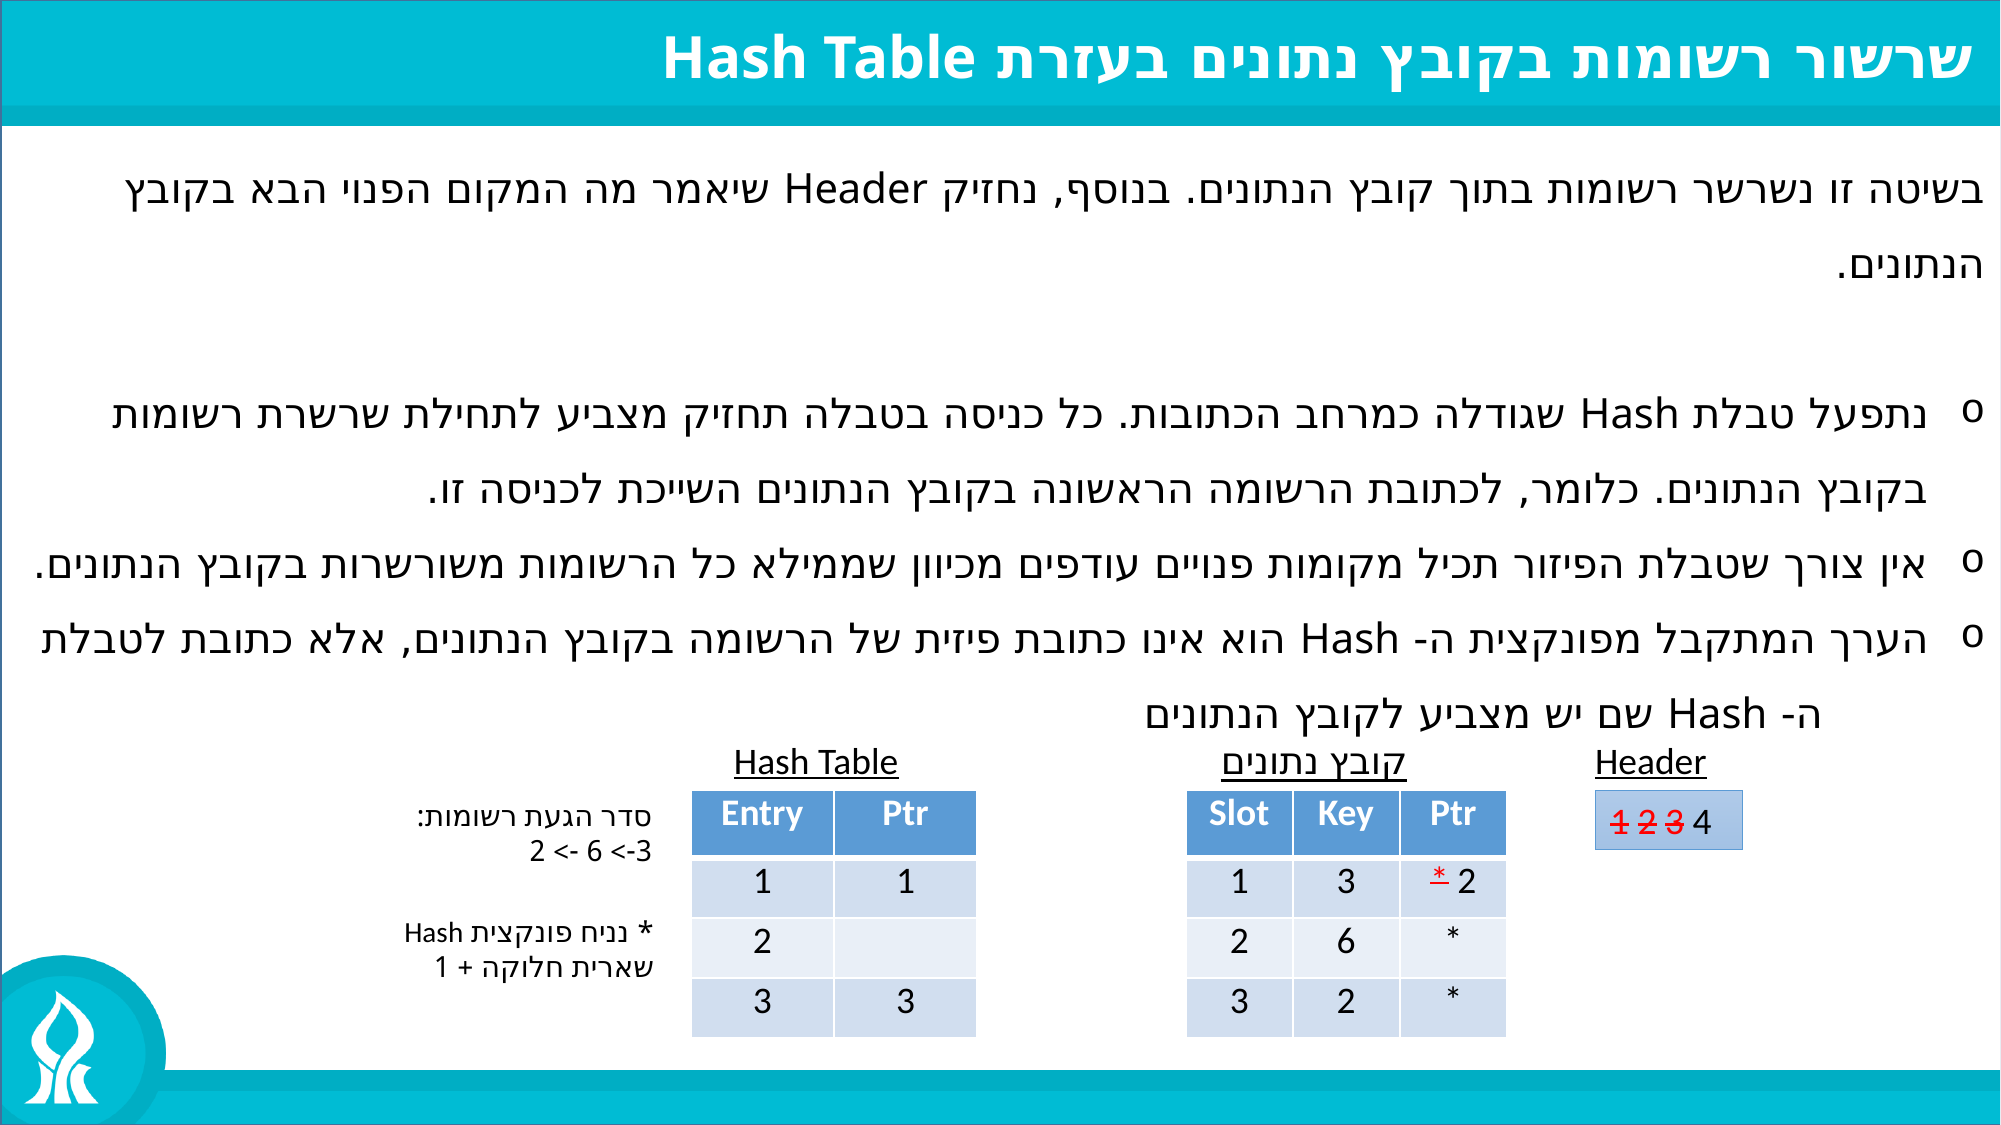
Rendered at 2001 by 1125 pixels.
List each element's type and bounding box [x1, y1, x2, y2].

table_cell [692, 861, 833, 917]
text_box [646, 12, 1989, 98]
table_header [1187, 791, 1292, 855]
table_cell [1187, 979, 1292, 1037]
table_cell [692, 919, 833, 977]
table_header [835, 791, 976, 855]
table_cell [835, 979, 976, 1037]
picture [0, 0, 2001, 1125]
table_header [1294, 791, 1399, 855]
text_box [394, 790, 667, 875]
table_cell [1401, 919, 1506, 977]
text_box [382, 905, 669, 991]
table_cell [835, 919, 976, 977]
table_cell [1294, 861, 1399, 917]
table_header [1401, 791, 1506, 855]
table_cell [1187, 861, 1292, 917]
table_cell [1401, 861, 1506, 917]
table_header [692, 791, 833, 855]
table_cell [1401, 979, 1506, 1037]
table_cell [1187, 919, 1292, 977]
table_cell [835, 861, 976, 917]
table_cell [1294, 919, 1399, 977]
table_cell [692, 979, 833, 1037]
text_box [0, 128, 2000, 850]
table_cell [1294, 979, 1399, 1037]
